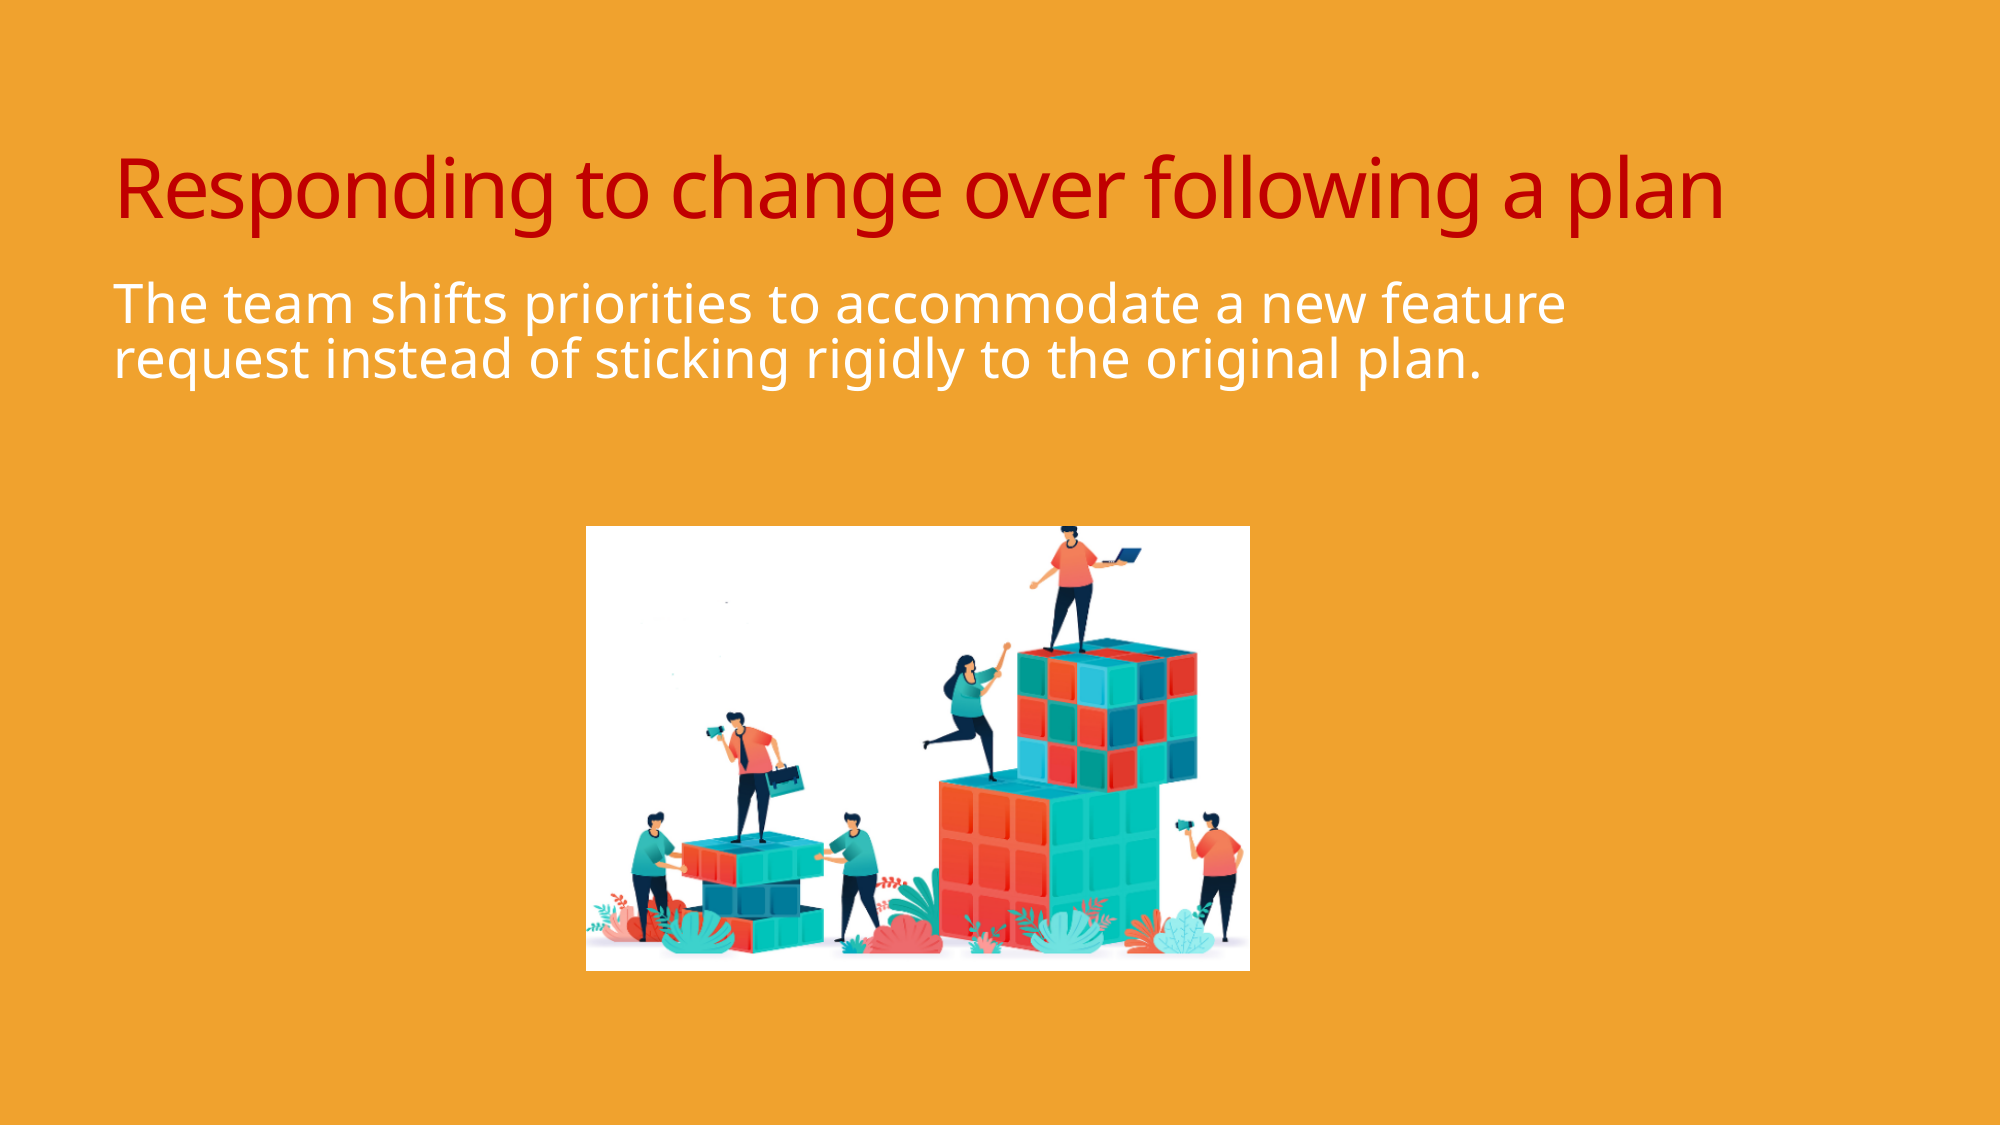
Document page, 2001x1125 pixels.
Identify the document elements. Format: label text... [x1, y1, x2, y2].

title Responding to change over following a plan [98, 126, 1868, 343]
picture [586, 525, 1251, 971]
subtitle The team shifts priorities to accommodate a new feature request instead of sticking rigidly to the original plan. [98, 271, 1613, 435]
